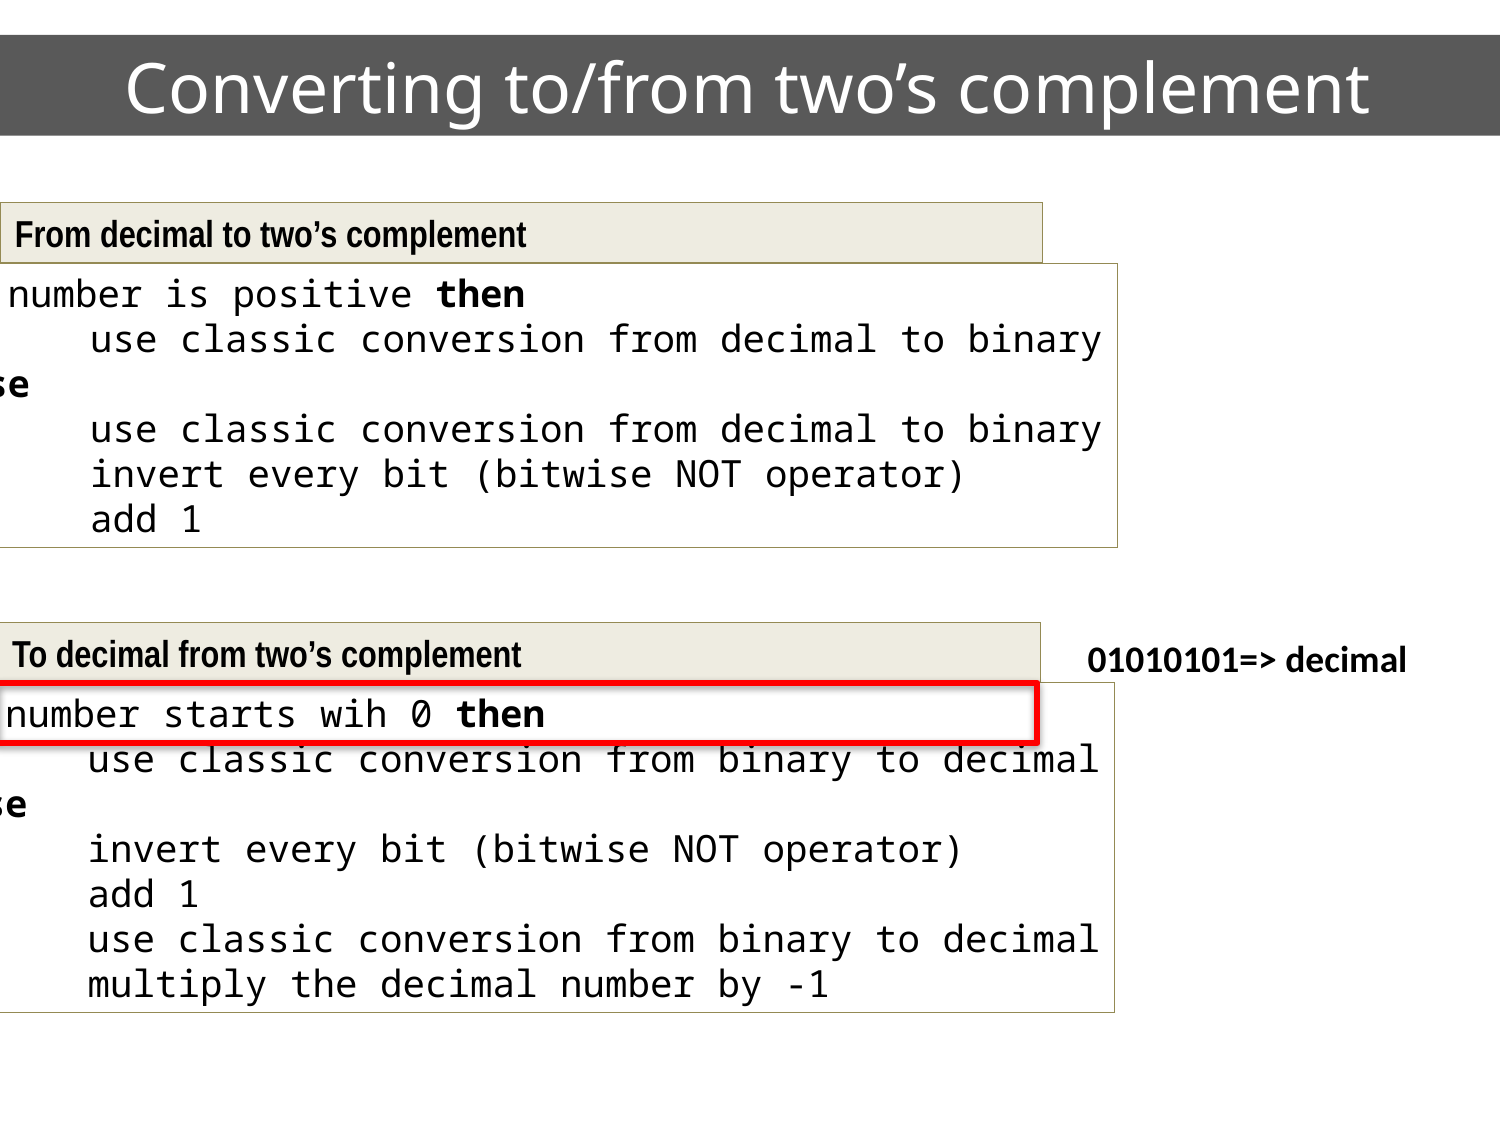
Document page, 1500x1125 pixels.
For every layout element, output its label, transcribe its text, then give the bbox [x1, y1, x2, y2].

text_box [0, 681, 1039, 745]
text_box if number starts wih 0 then use classic conversion from binary to decimal else invert every bit (bitwise NOT operator) add 1 use classic conversion from binary to decimal multiply the decimal number by -1 [0, 682, 1115, 1013]
text_box From decimal to two’s complement [0, 202, 1043, 263]
text_box if number is positive then use classic conversion from decimal to binary else use classic conversion from decimal to binary invert every bit (bitwise NOT operator) add 1 [0, 263, 1118, 548]
text_box To decimal from two’s complement [0, 622, 1041, 681]
title Converting to/from two’s complement [0, 34, 1500, 136]
text_box 01010101=> decimal [1072, 627, 1423, 687]
